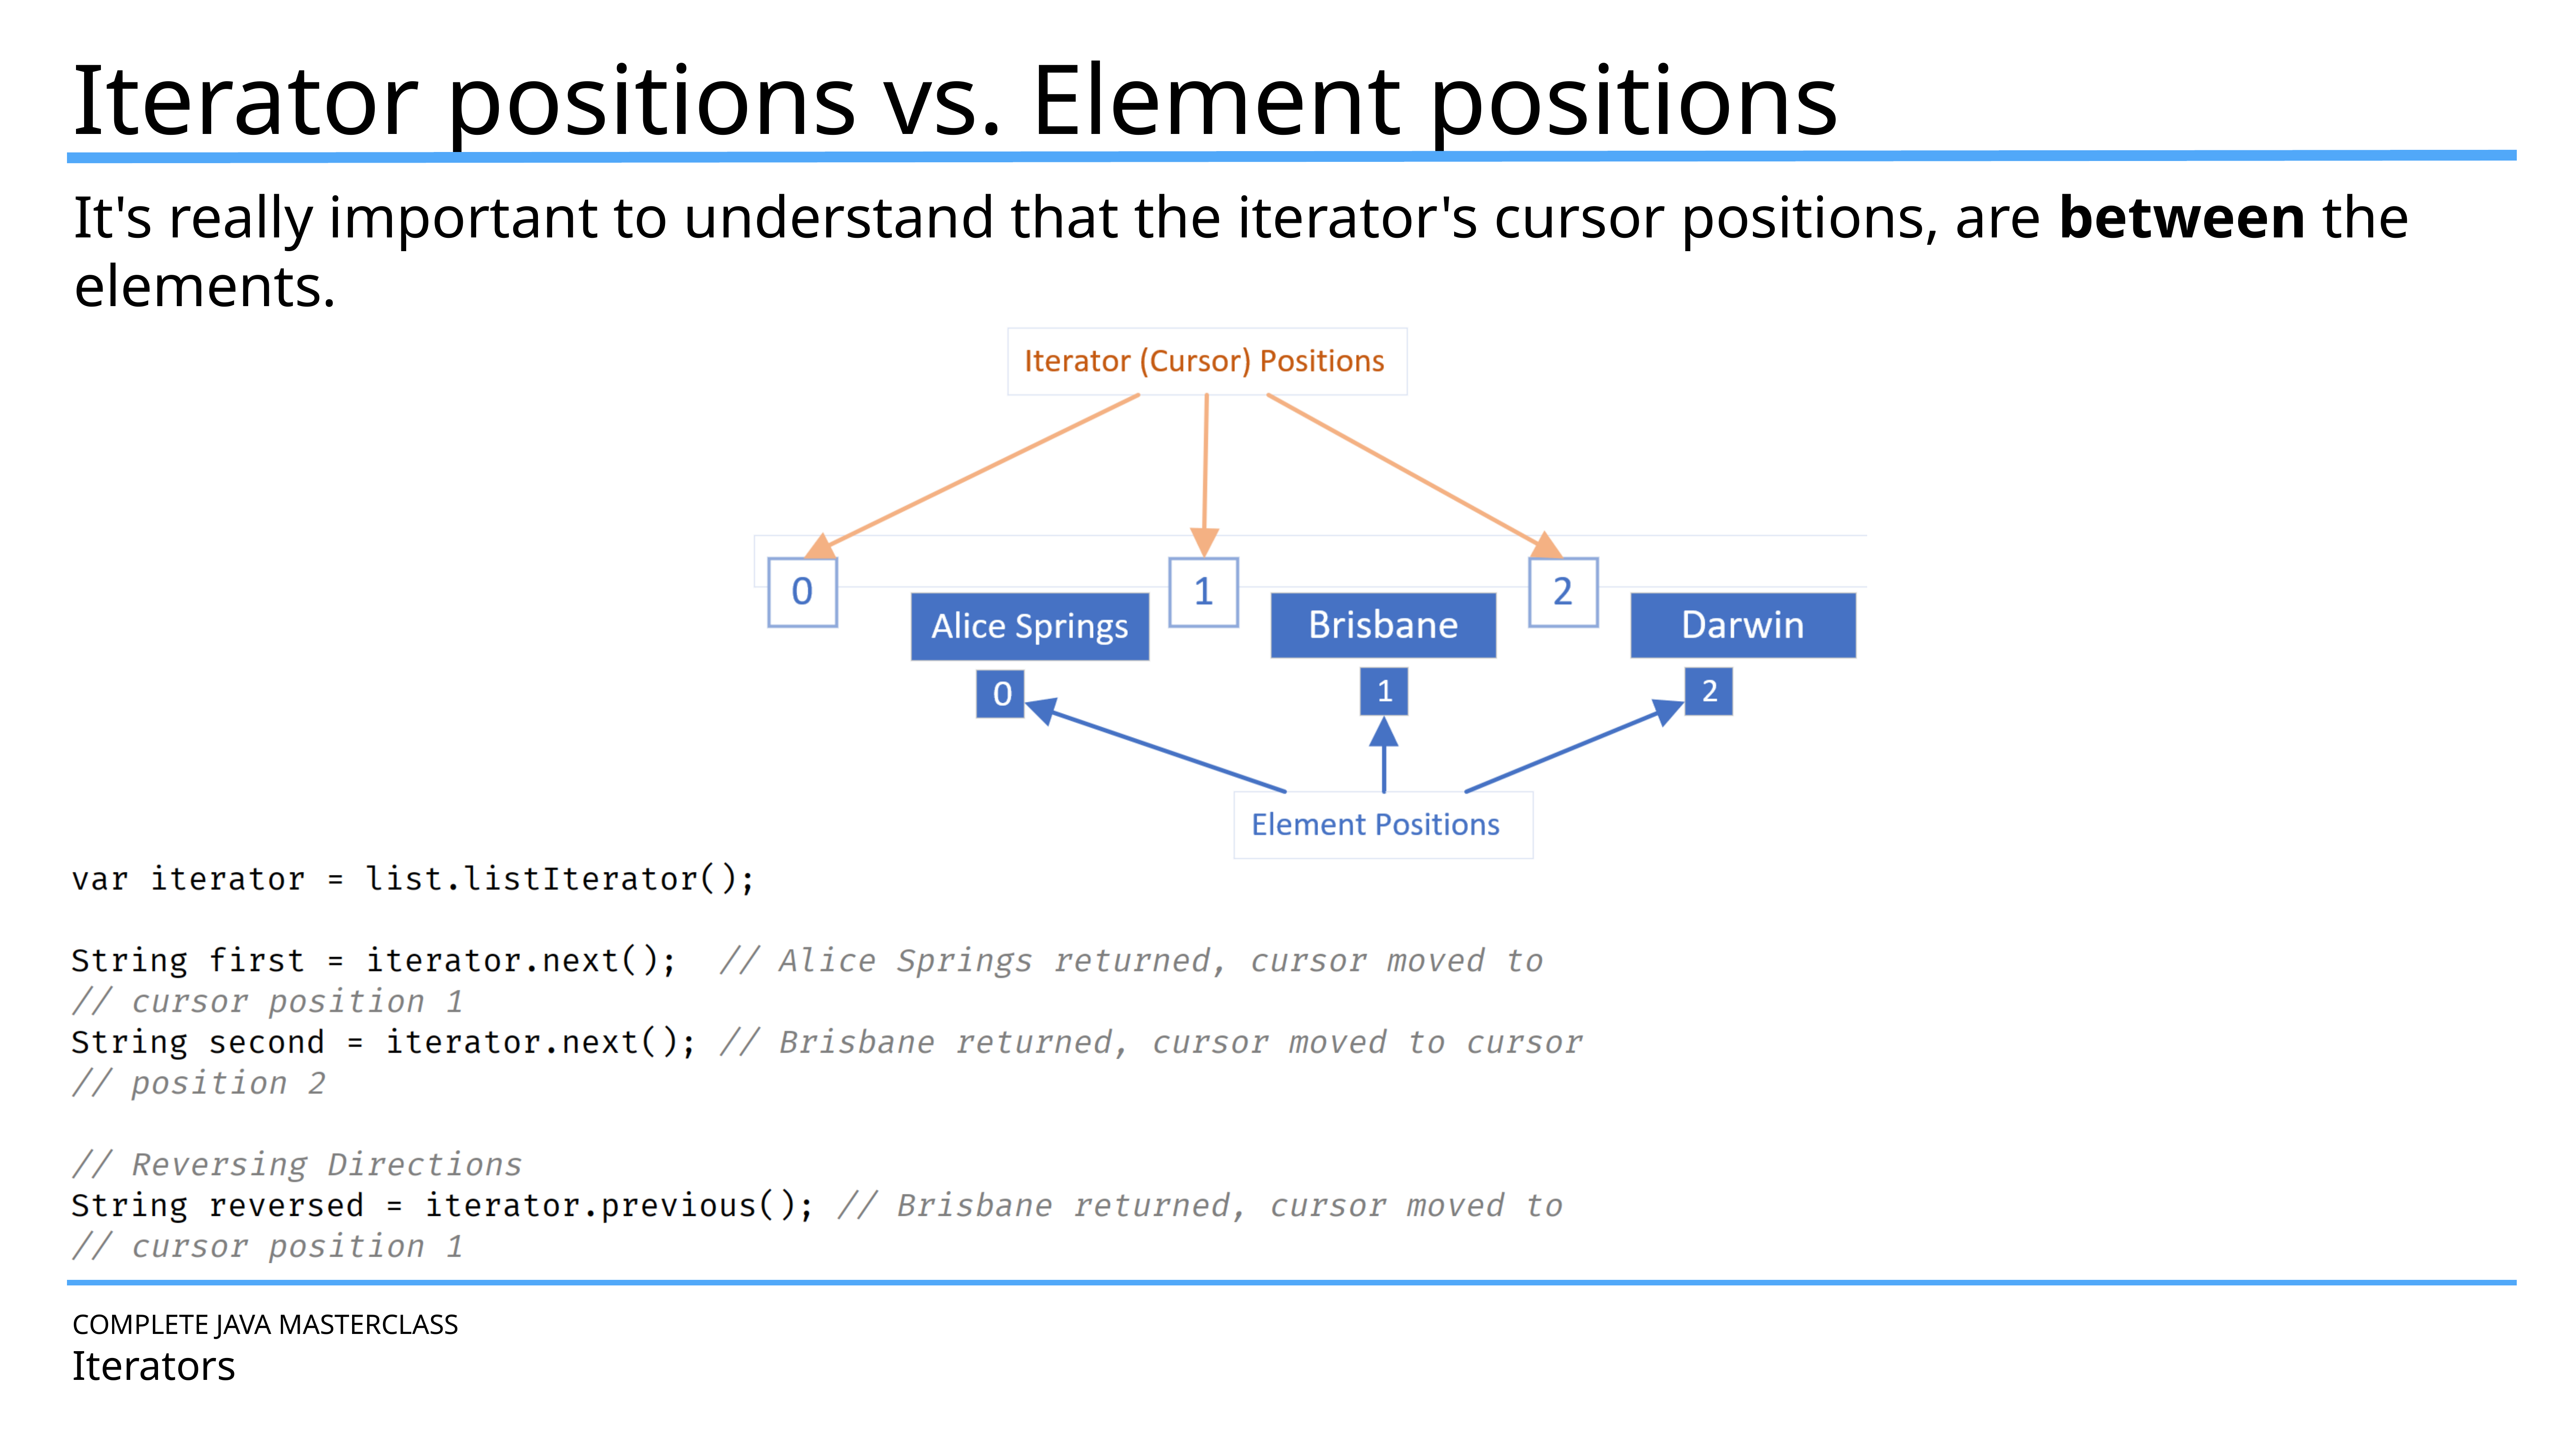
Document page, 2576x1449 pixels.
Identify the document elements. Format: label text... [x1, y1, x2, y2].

picture [67, 253, 1867, 1263]
text_box It's really important to understand that the iterator's cursor positions, are between the elements. [67, 177, 2517, 1139]
text_box COMPLETE JAVA MASTERCLASS Iterators [67, 1302, 1195, 1394]
text_box Iterator positions vs. Element positions [67, 32, 1847, 159]
